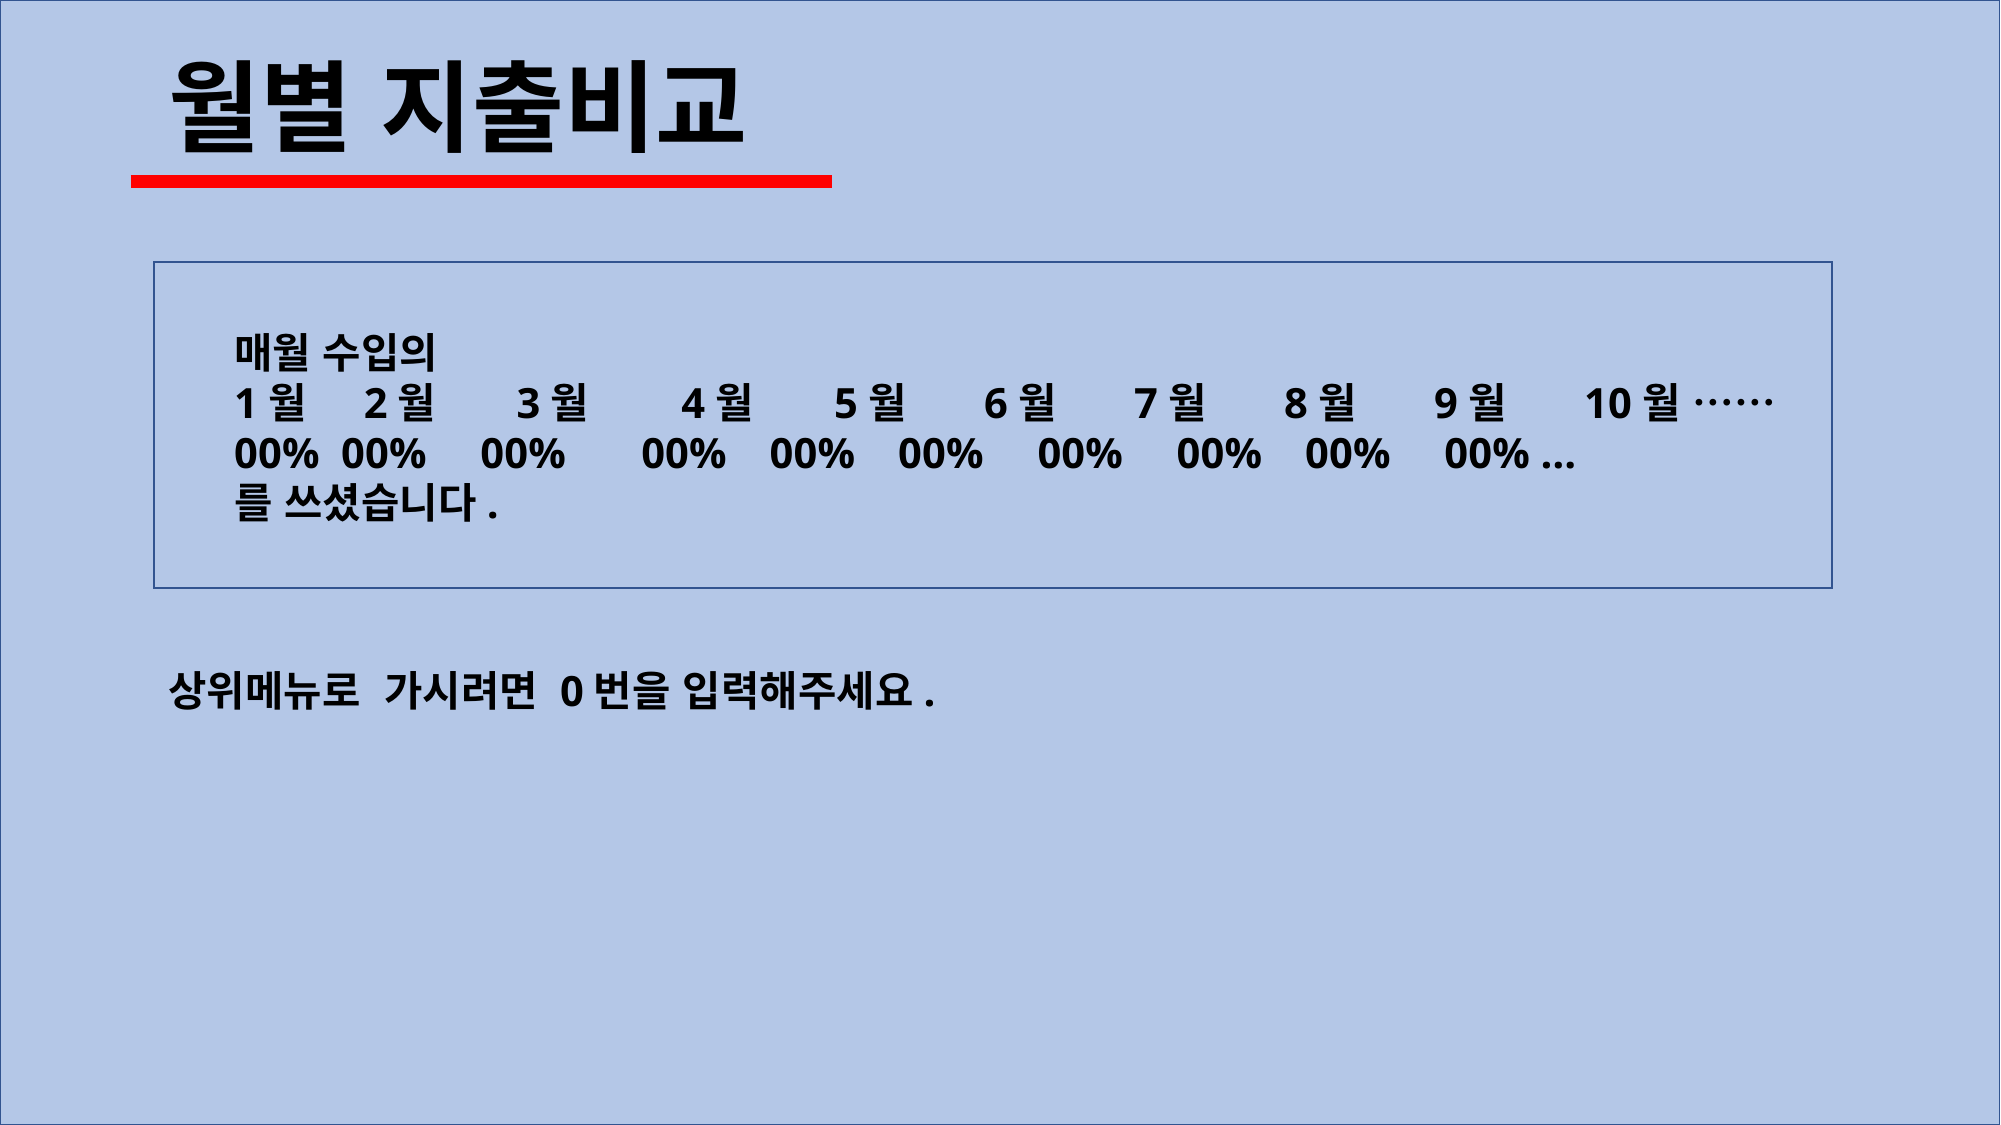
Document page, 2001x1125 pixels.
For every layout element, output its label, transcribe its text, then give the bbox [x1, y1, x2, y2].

text_box 월별 지출비교 [153, 37, 1505, 172]
text_box 매월 수입의 1월 2월 3월 4월 5월 6월 7월 8월 9월 10월 …… 00% 00% 00% 00% 00% 00% 00% 00% 00% 00% … 를 쓰셨습니다. [219, 319, 1950, 535]
text_box 상위메뉴로 가시려면 0번을 입력해주세요. [153, 657, 1884, 723]
text_box [153, 261, 1833, 589]
text_box [0, 0, 2000, 1125]
